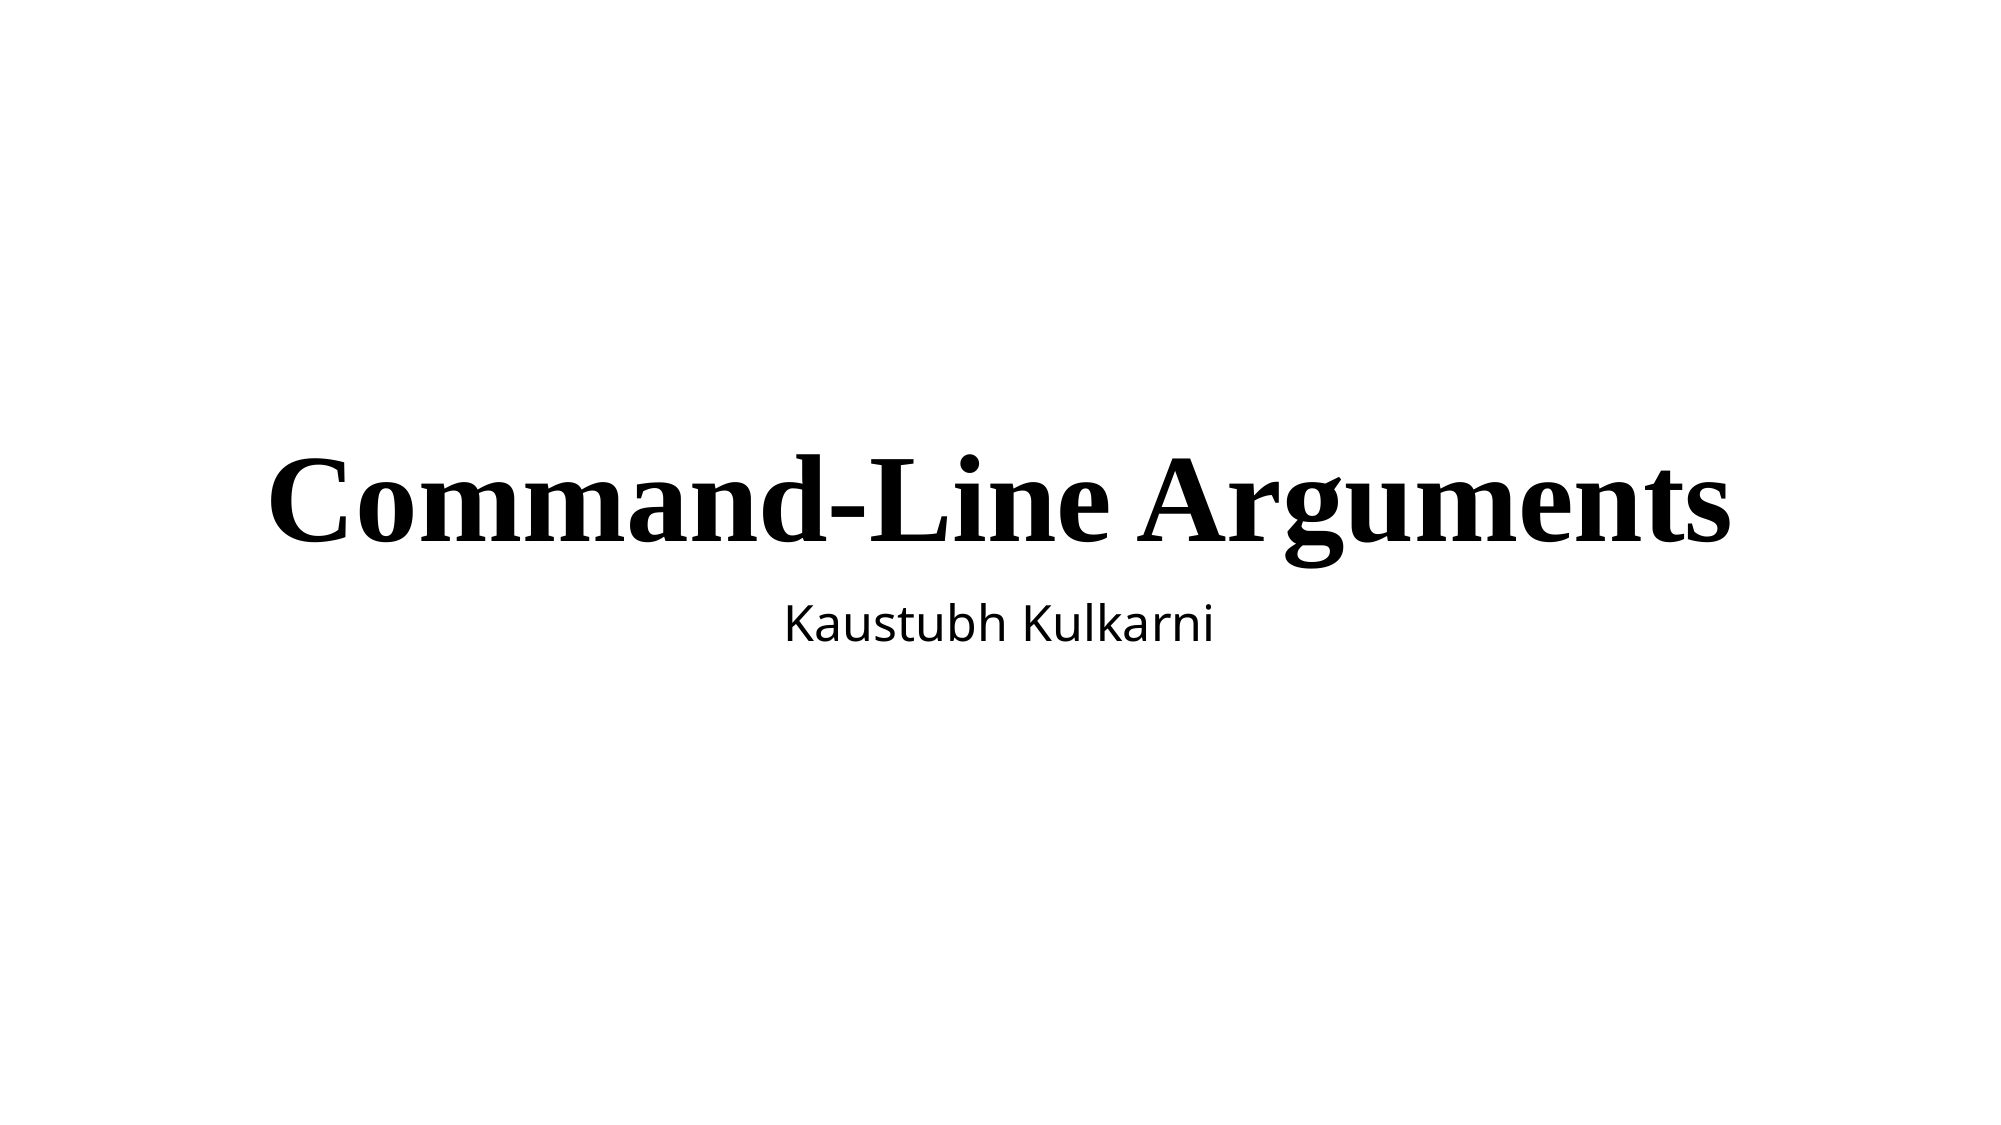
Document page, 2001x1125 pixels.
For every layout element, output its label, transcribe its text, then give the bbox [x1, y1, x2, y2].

title Command-Line Arguments [249, 184, 1750, 576]
subtitle Kaustubh Kulkarni [249, 590, 1750, 863]
